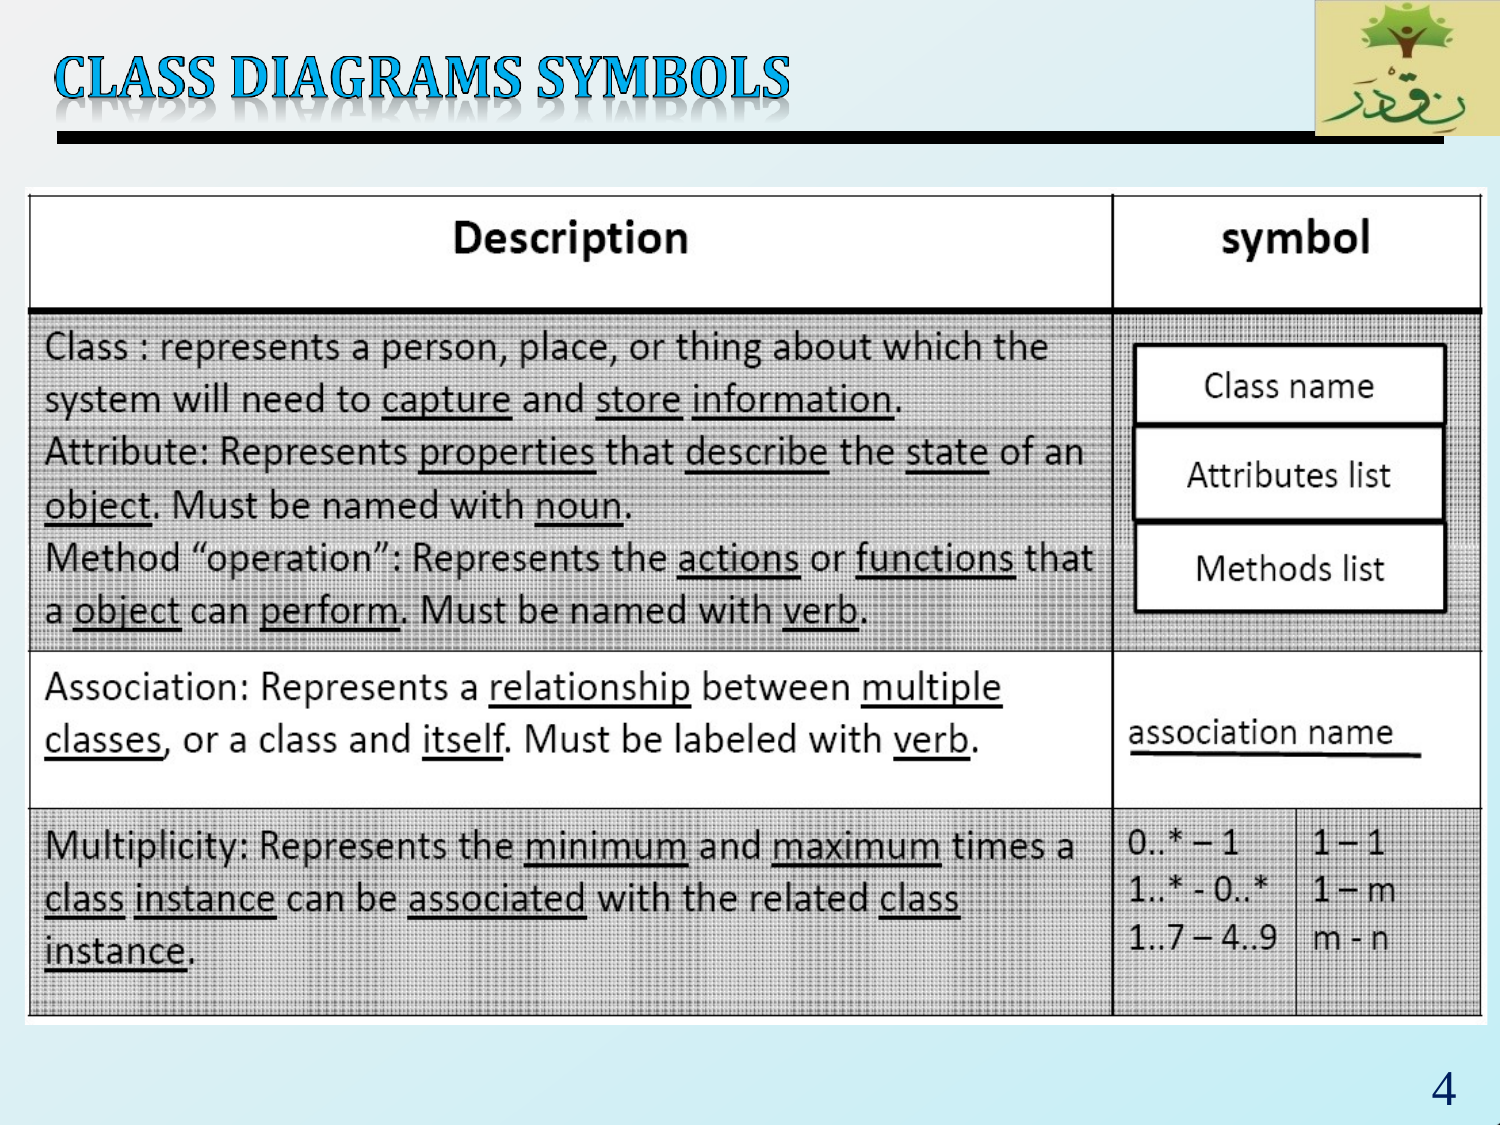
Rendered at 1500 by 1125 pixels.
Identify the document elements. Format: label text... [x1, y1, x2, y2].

text_box [53, 56, 790, 139]
text_box [1314, 0, 1500, 136]
text_box [24, 187, 1488, 1025]
slide_number 4 [1427, 1063, 1486, 1125]
picture [0, 0, 1500, 1125]
